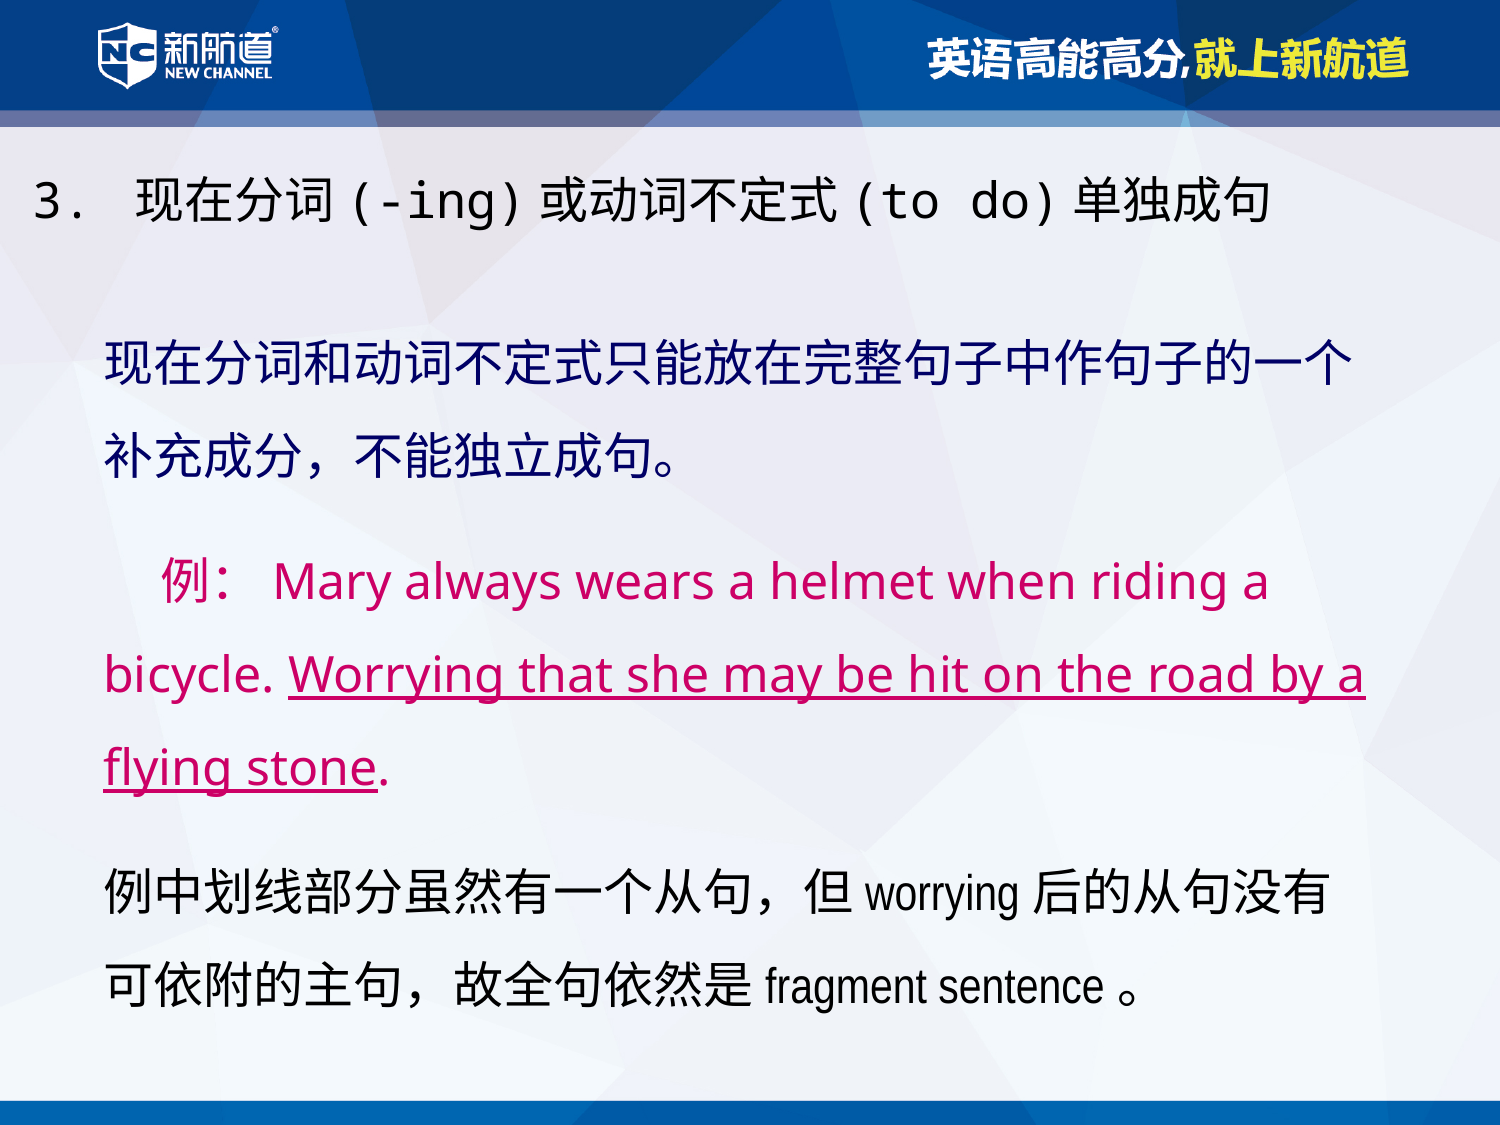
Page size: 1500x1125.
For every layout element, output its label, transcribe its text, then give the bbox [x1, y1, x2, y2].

text_box 现在分词和动词不定式只能放在完整句子中作句子的一个补充成分，不能独立成句。 例：Mary always wears a helmet when riding a bicycle. Worrying that she may be hit on the road by a flying stone. 例中划线部分虽然有一个从句，但worrying后的从句没有可依附的主句，故全句依然是fragment sentence。 [88, 290, 1388, 1022]
picture [0, 0, 1500, 1125]
text_box 3. 现在分词(-ing)或动词不定式(to do)单独成句 [17, 160, 1294, 236]
